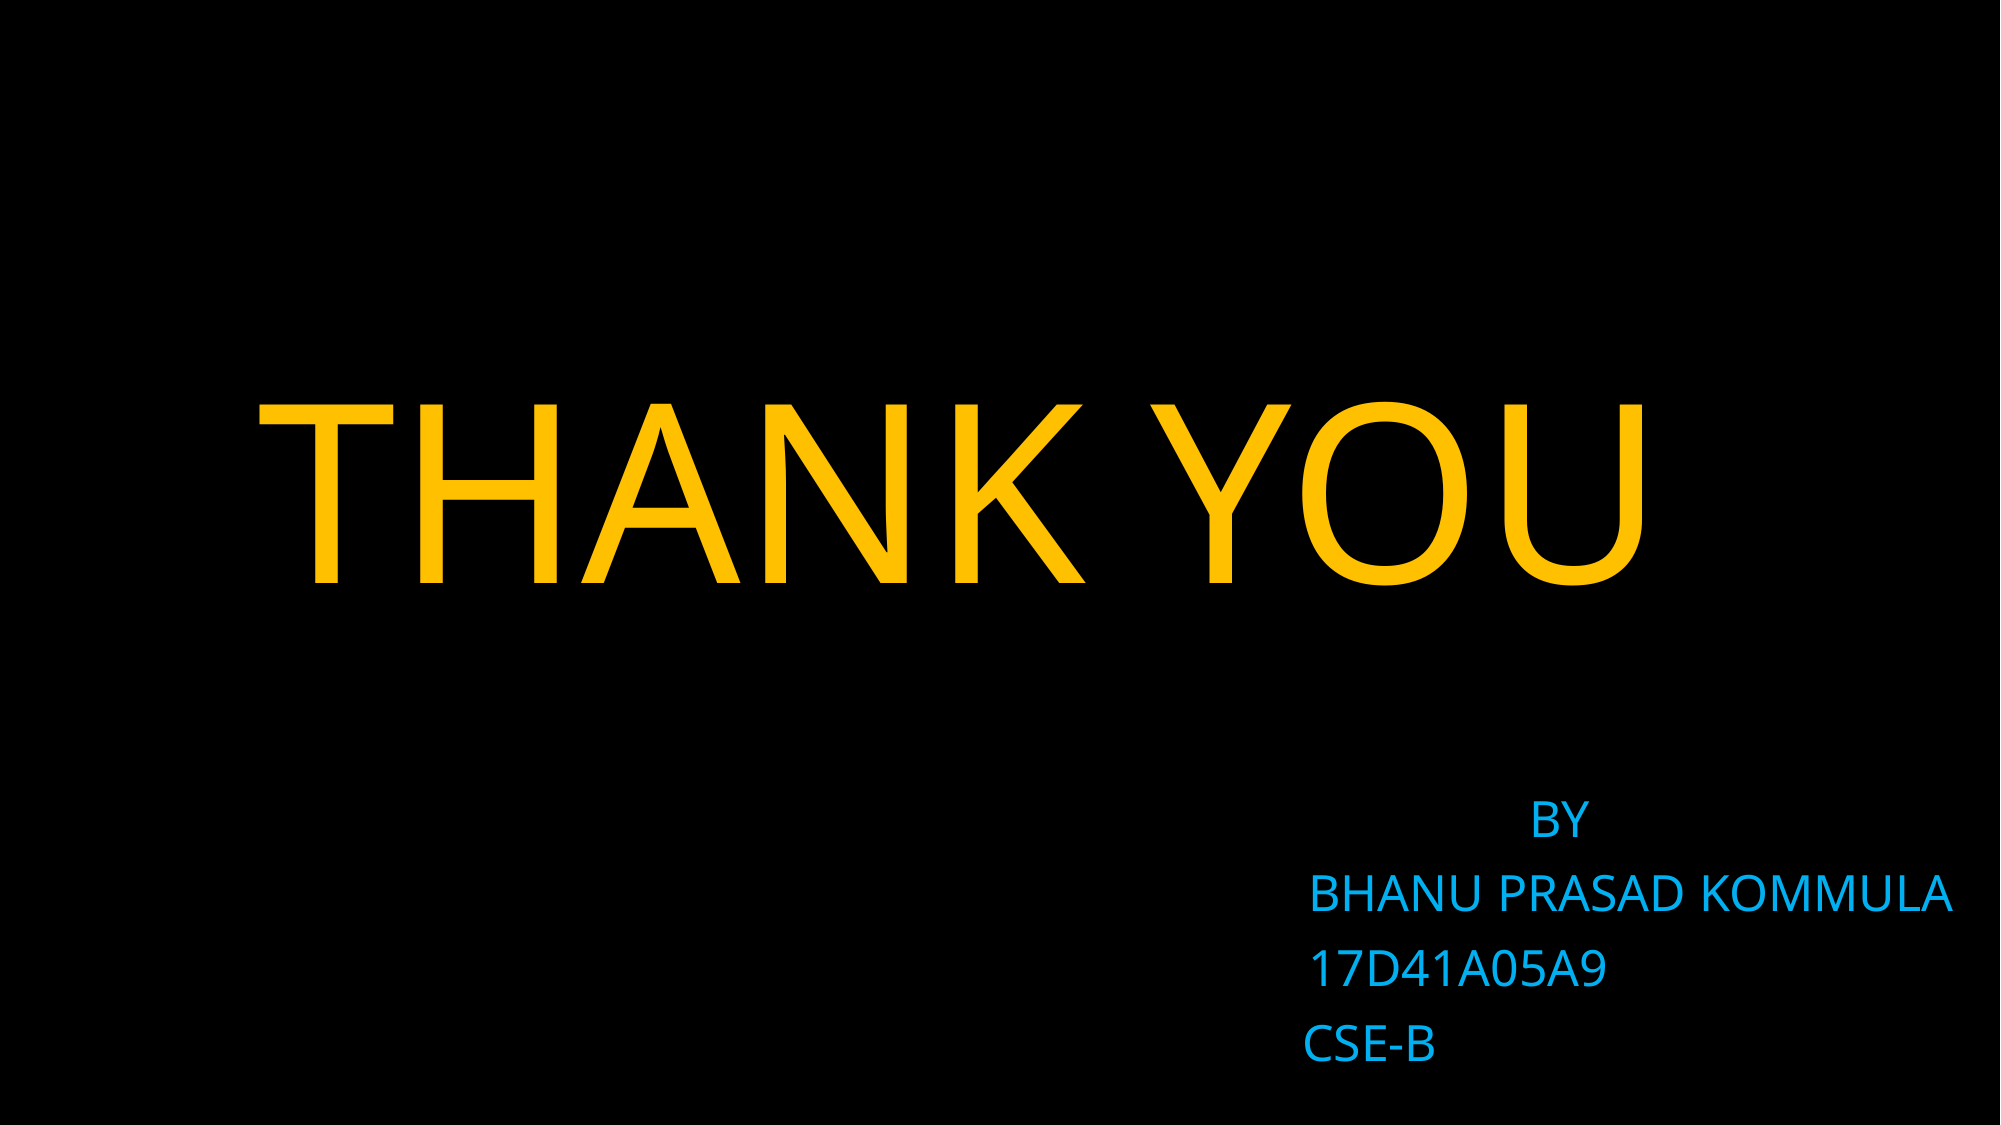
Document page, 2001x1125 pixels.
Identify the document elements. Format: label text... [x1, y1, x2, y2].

list BY BHANU PRASAD KOMMULA 17D41A05A9 CSE-B [422, 786, 2000, 1101]
title THANK YOU [242, 177, 1968, 645]
